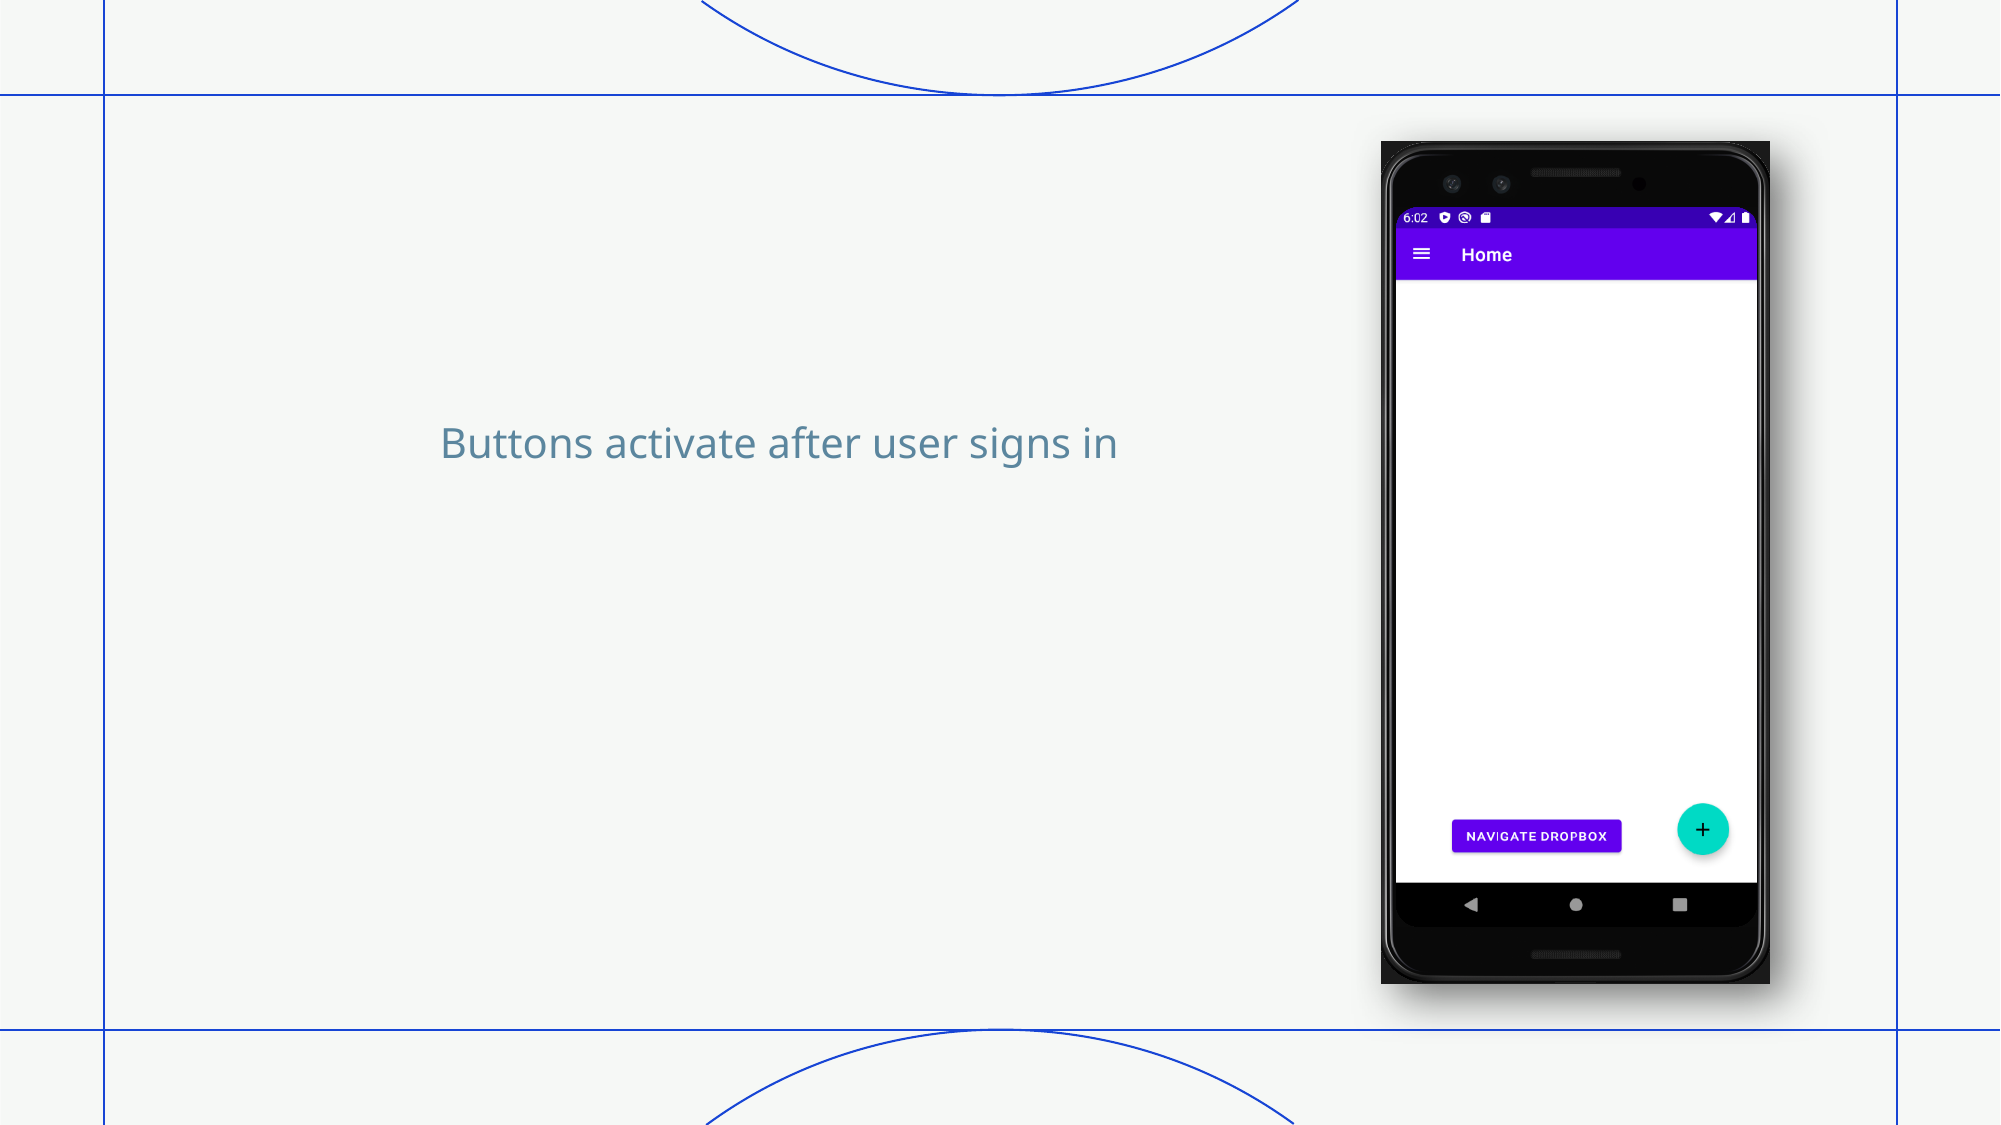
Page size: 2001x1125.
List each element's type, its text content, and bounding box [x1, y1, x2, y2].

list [1381, 141, 1770, 984]
list Buttons activate after user signs in [424, 404, 1247, 753]
